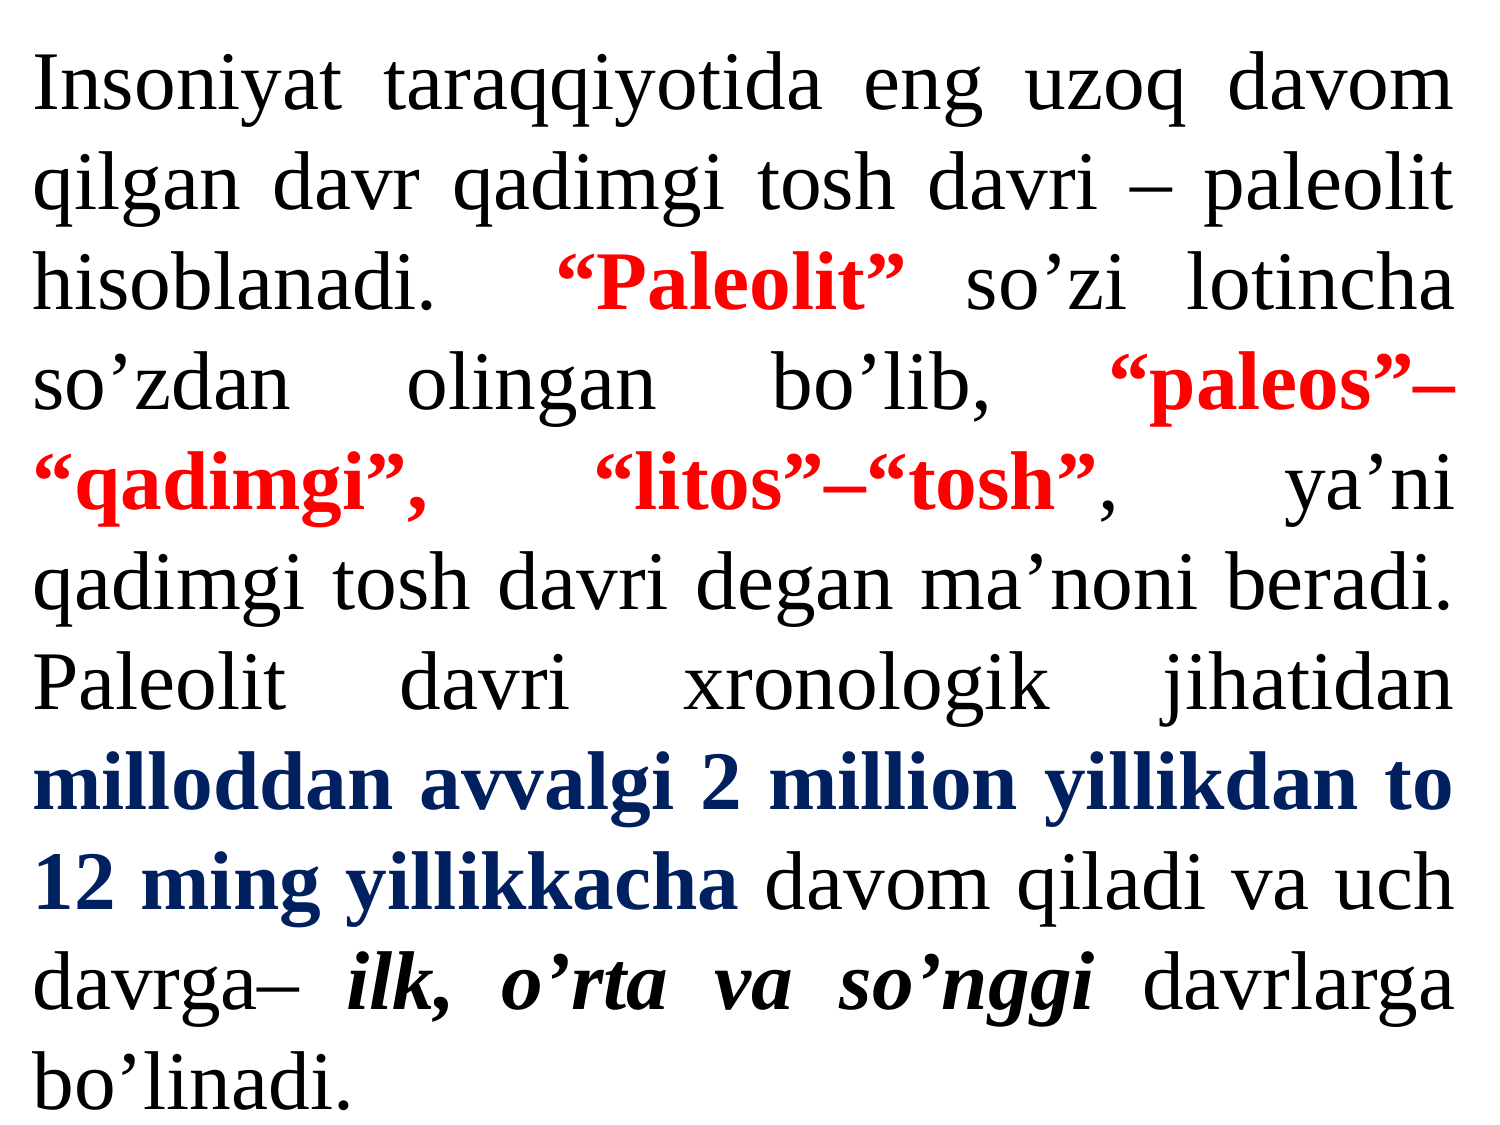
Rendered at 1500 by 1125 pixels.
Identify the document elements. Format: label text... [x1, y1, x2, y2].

text_box Insoniyat taraqqiyotida eng uzoq davom qilgan davr qadimgi tosh davri – paleolit hisoblanadi. “Paleolit” so’zi lotincha so’zdan olingan bo’lib, “paleos”– “qadimgi”, “litos”–“tosh”, ya’ni qadimgi tosh davri degan ma’noni beradi. Paleolit davri xronologik jihatidan milloddan avvalgi 2 million yillikdan to 12 ming yillikkacha davom qiladi va uch davrga– ilk, o’rta va so’nggi davrlarga bo’linadi. [17, 19, 1471, 1125]
